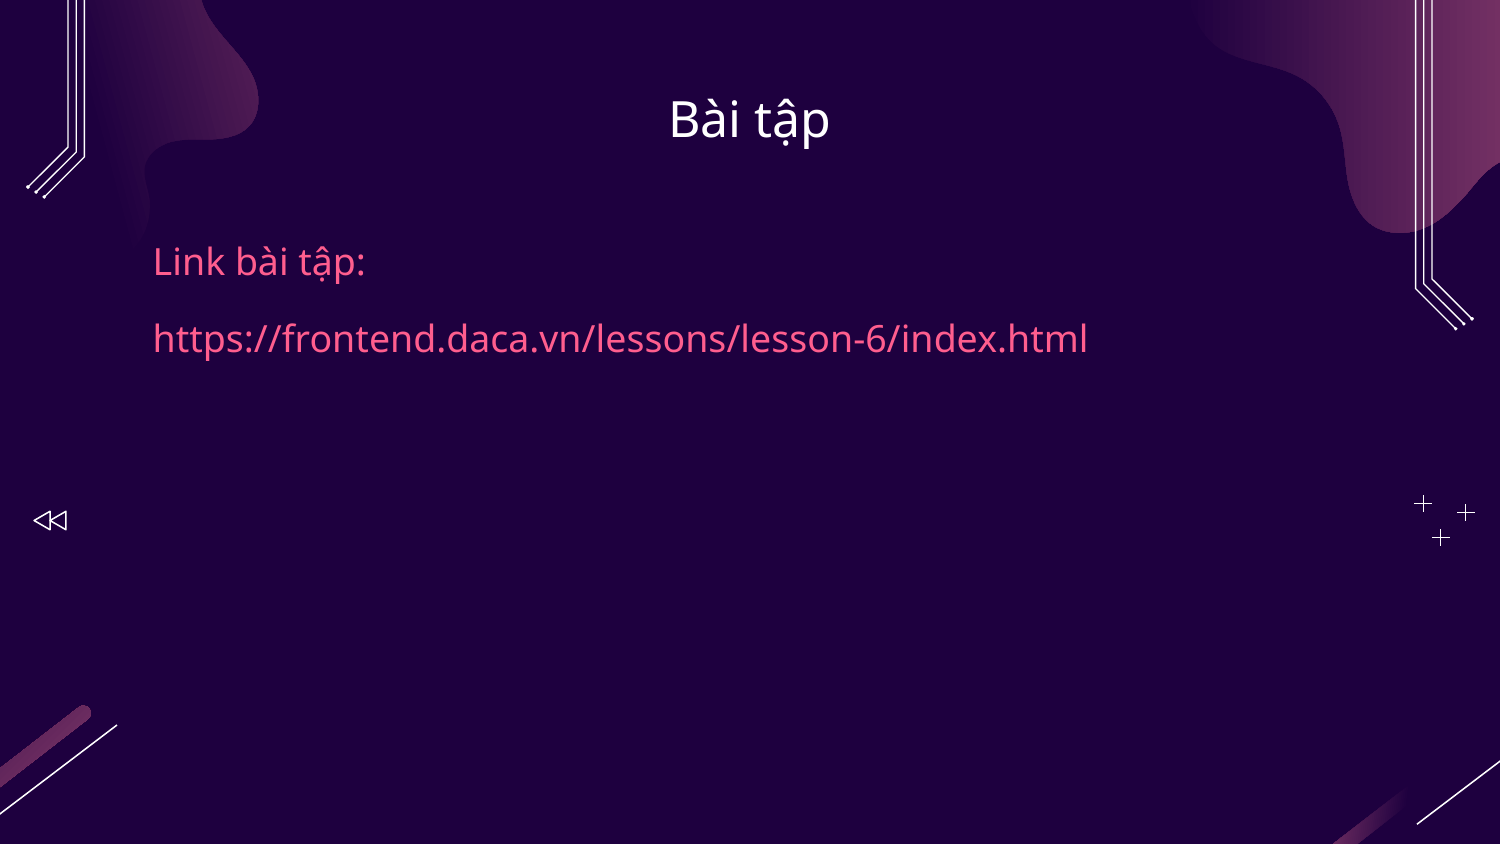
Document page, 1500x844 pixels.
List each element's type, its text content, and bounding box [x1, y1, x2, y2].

subtitle Link bài tập: https://frontend.daca.vn/lessons/lesson-6/index.html [137, 182, 1239, 376]
title Bài tập [118, 72, 1382, 167]
